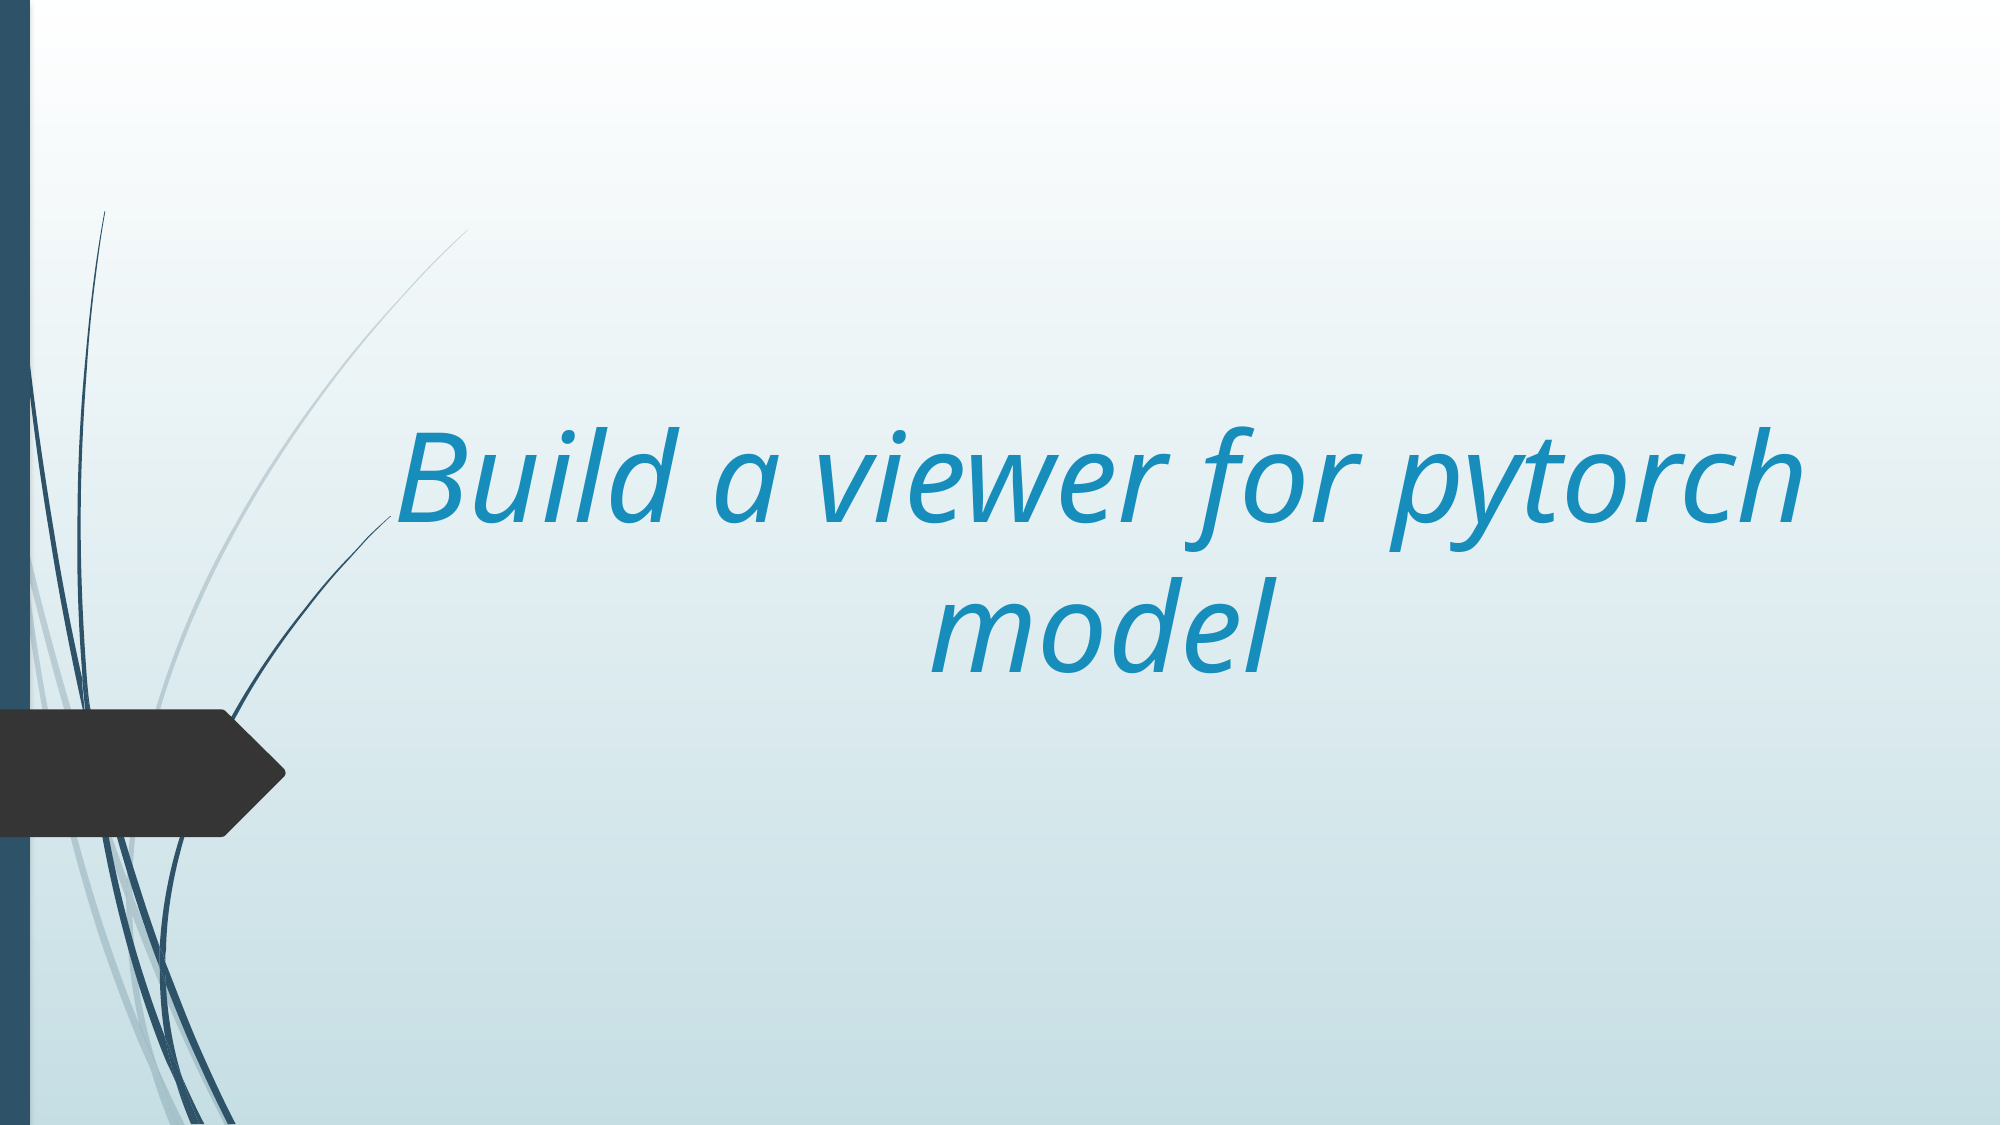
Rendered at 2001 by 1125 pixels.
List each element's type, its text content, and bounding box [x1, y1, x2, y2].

title Build a viewer for pytorch model [251, 334, 1953, 706]
